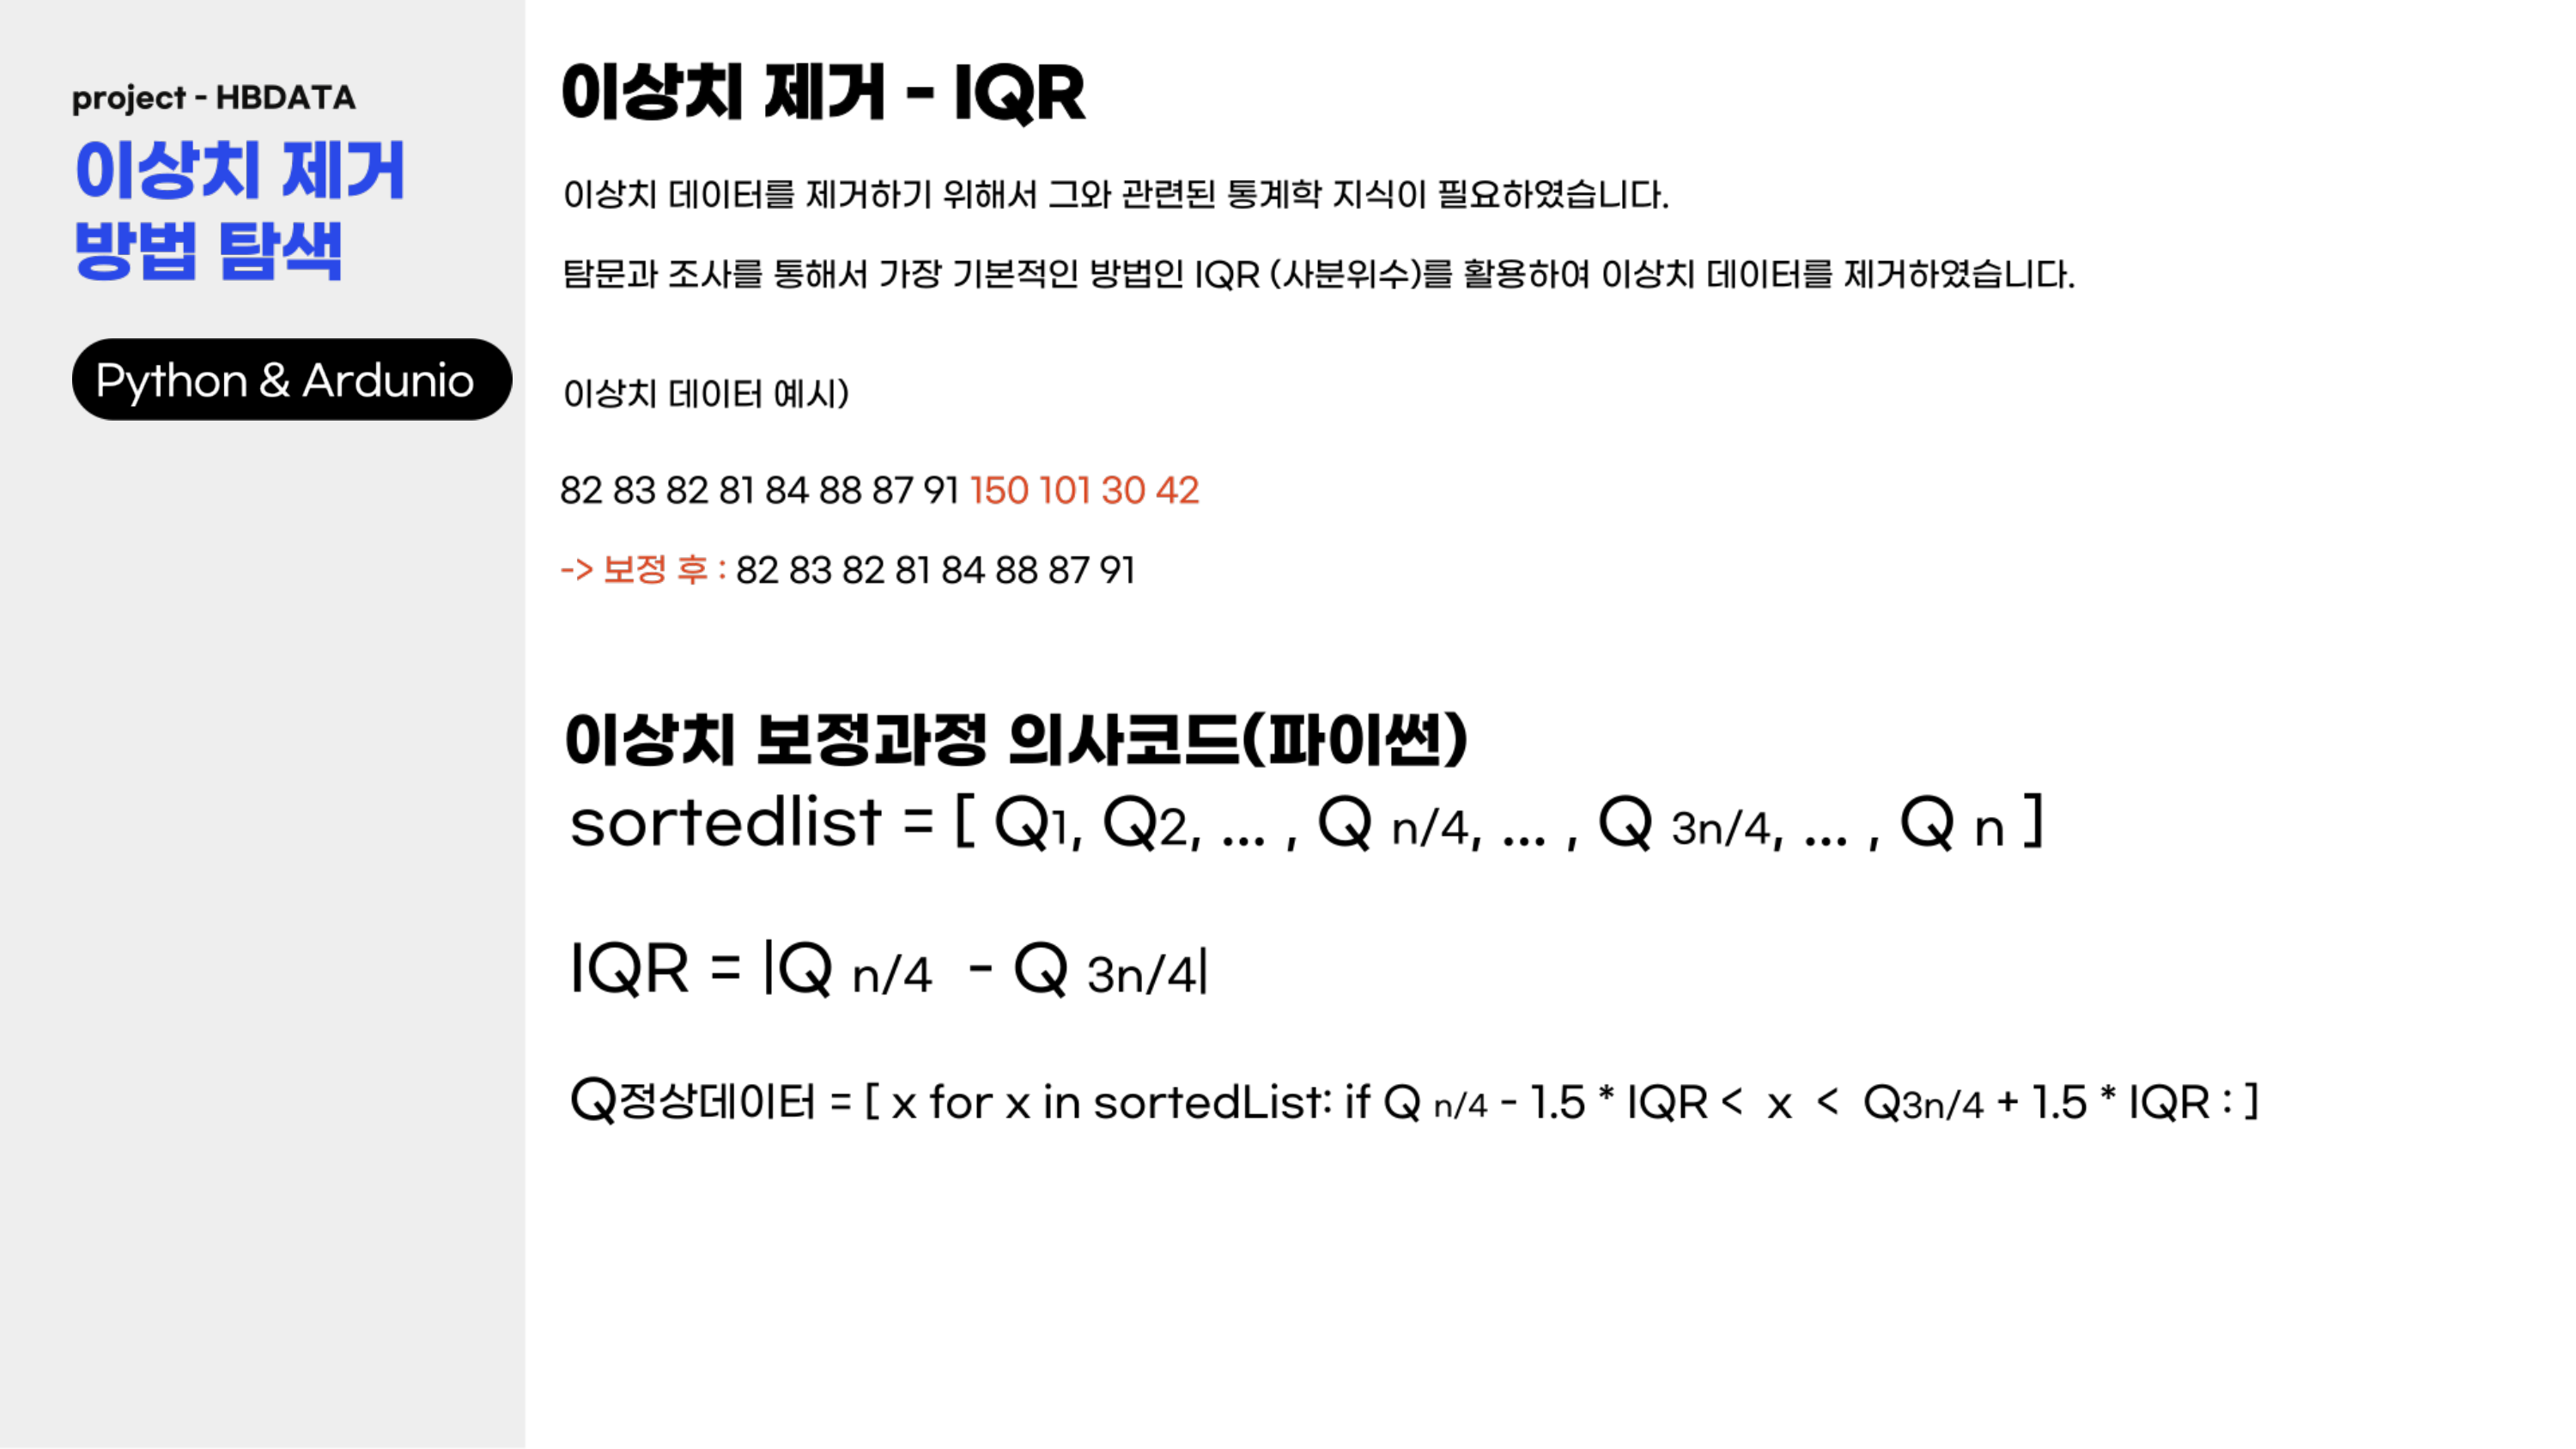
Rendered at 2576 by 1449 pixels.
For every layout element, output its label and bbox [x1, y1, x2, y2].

picture [62, 76, 434, 312]
text_box [0, 0, 527, 1449]
picture [553, 695, 2287, 1158]
picture [550, 44, 1117, 158]
picture [557, 170, 2092, 426]
picture [555, 465, 1225, 614]
picture [88, 340, 493, 428]
text_box [72, 337, 513, 421]
